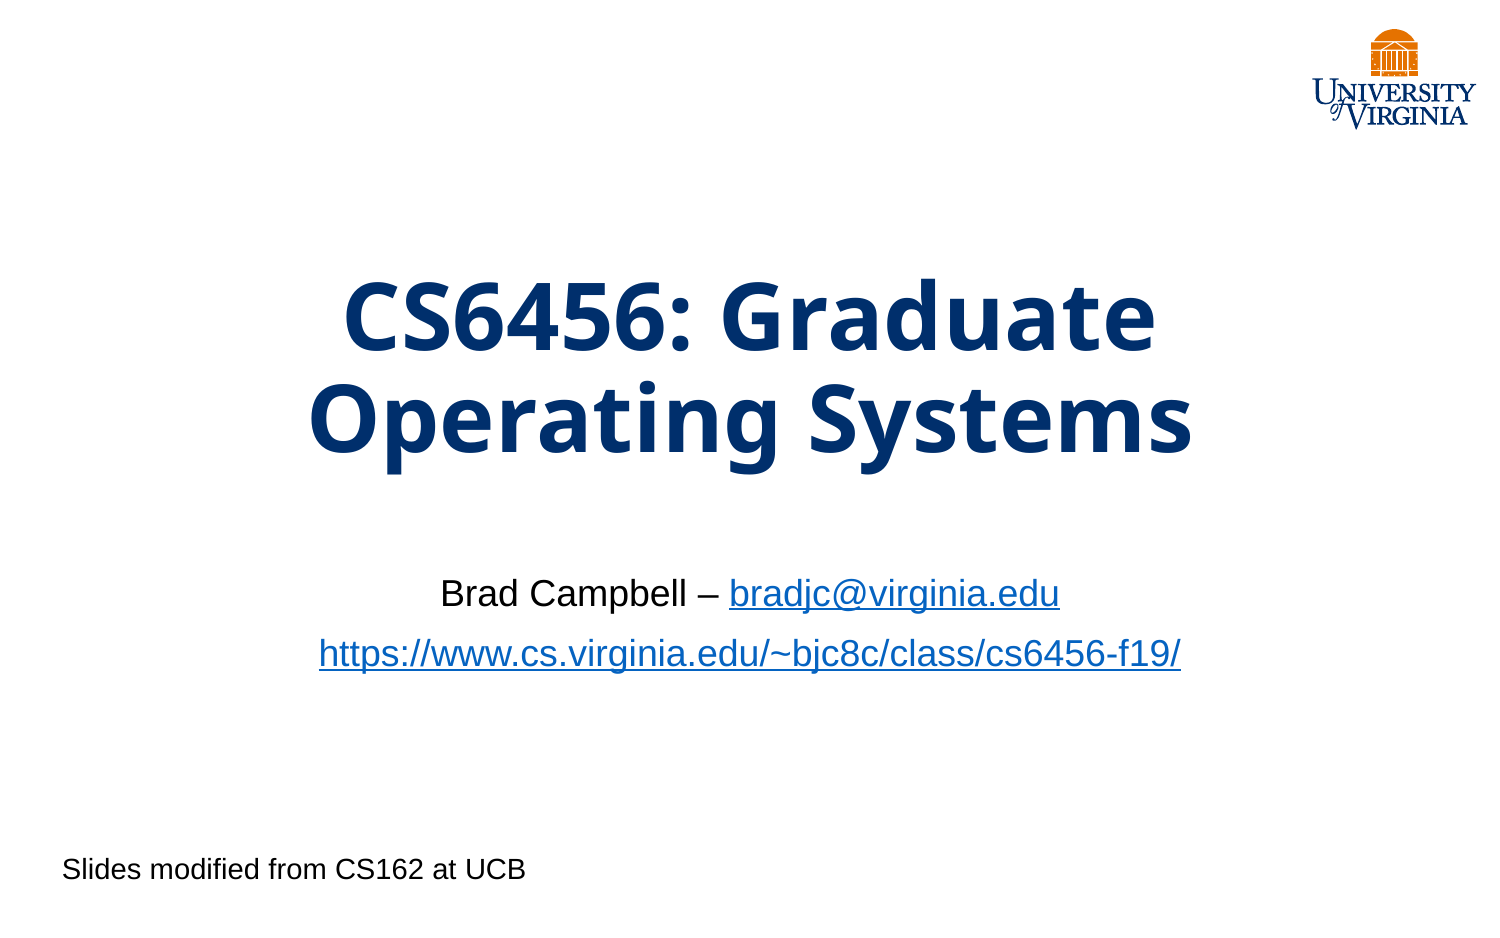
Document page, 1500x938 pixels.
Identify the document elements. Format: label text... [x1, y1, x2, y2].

subtitle Brad Campbell – bradjc@virginia.edu https://www.cs.virginia.edu/~bjc8c/class/cs6456-f19/ [187, 561, 1313, 788]
title CS6456: Graduate Operating Systems [187, 153, 1313, 480]
text_box Slides modified from CS162 at UCB [47, 843, 543, 893]
